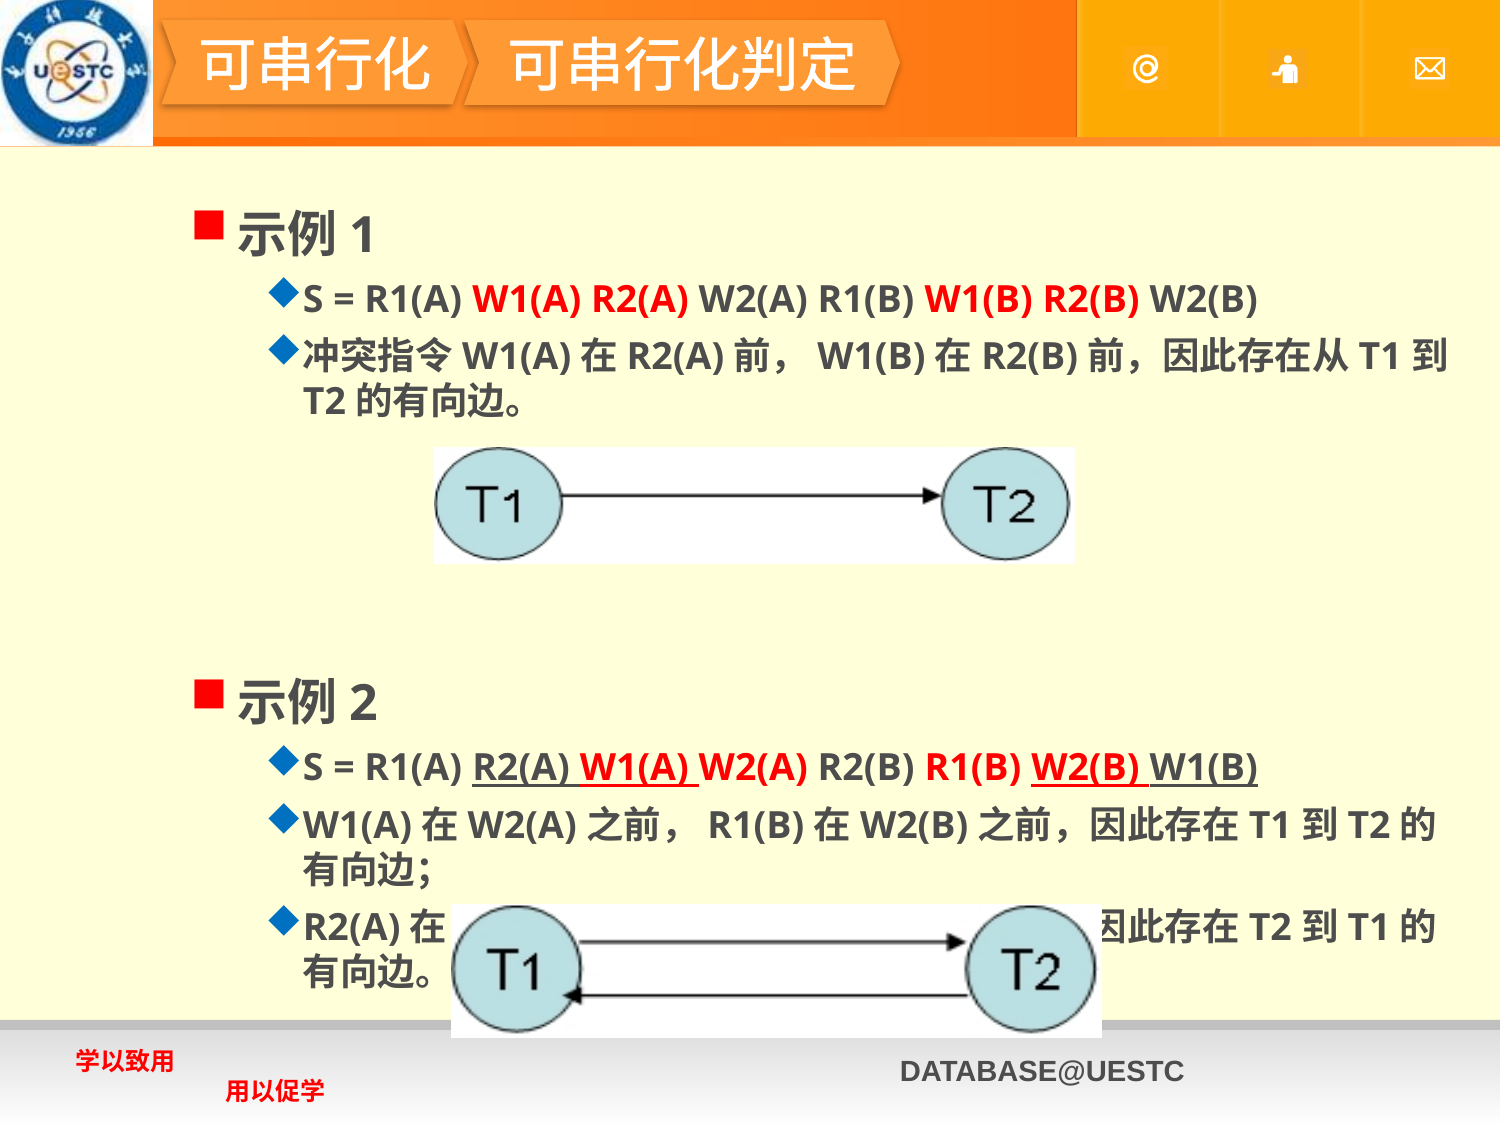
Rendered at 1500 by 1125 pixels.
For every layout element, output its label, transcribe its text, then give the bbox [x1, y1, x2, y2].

picture [433, 446, 1075, 565]
title [155, 0, 1425, 140]
text_box 可串行化判定 [463, 20, 901, 105]
picture [451, 904, 1102, 1038]
text_box 可串行化 [161, 19, 468, 105]
picture [1425, 48, 1450, 89]
list 示例1 S = R1(A) W1(A) R2(A) W2(A) R1(B) W1(B) R2(B) W2(B) 冲突指令W1(A)在R2(A)前，W1(B)在R2(B)前，因此存在从T1到T2的有向边。 示例2 S = R1(A) R2(A) W1(A) W2(A) R2(B) R1(B) W2(B) W1(B) W1(A)在W2(A)之前，R1(B)在W2(B)之前，因此存在T1到T2的有向边； R2(A)在W1(A)之前，W2(B)在W1(B)之前，因此存在T2到T1的有向边。 [100, 194, 1474, 1003]
picture [0, 0, 153, 146]
